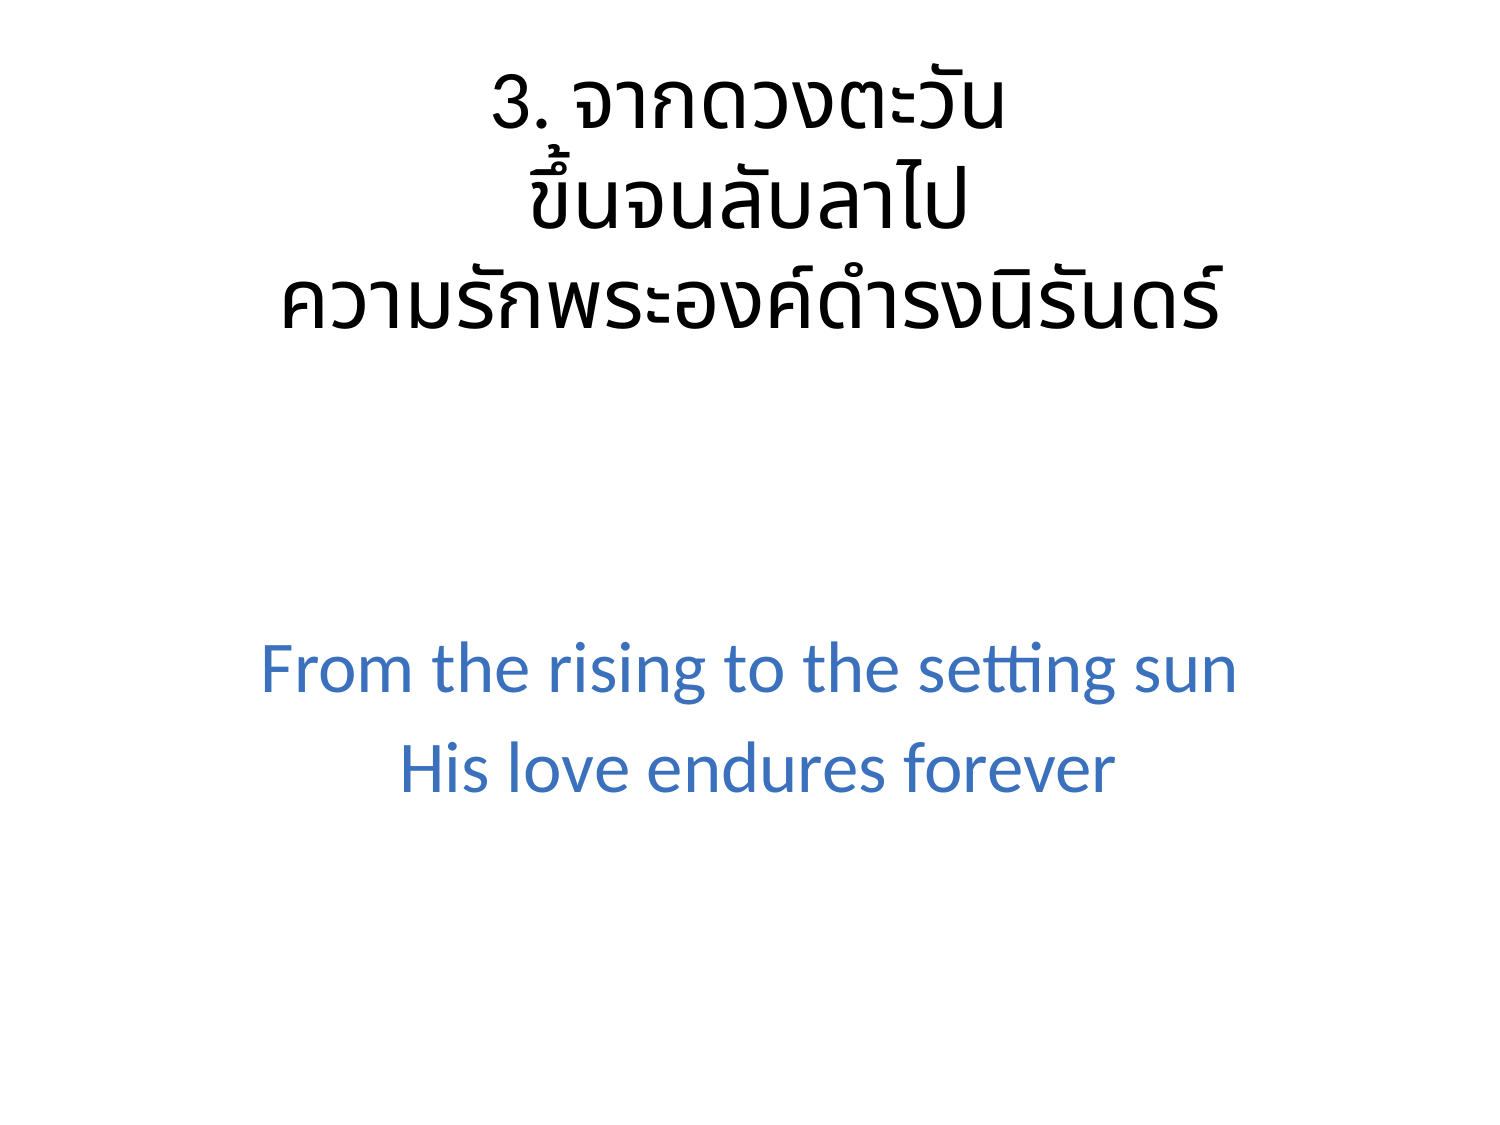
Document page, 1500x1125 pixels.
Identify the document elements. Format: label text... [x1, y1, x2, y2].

text_box From the rising to the setting sun His love endures forever [245, 600, 1254, 915]
text_box 3. จากดวงตะวัน ขึ้นจนลับลาไป ความรักพระองค์ดำรงนิรันดร์ [263, 37, 1237, 353]
